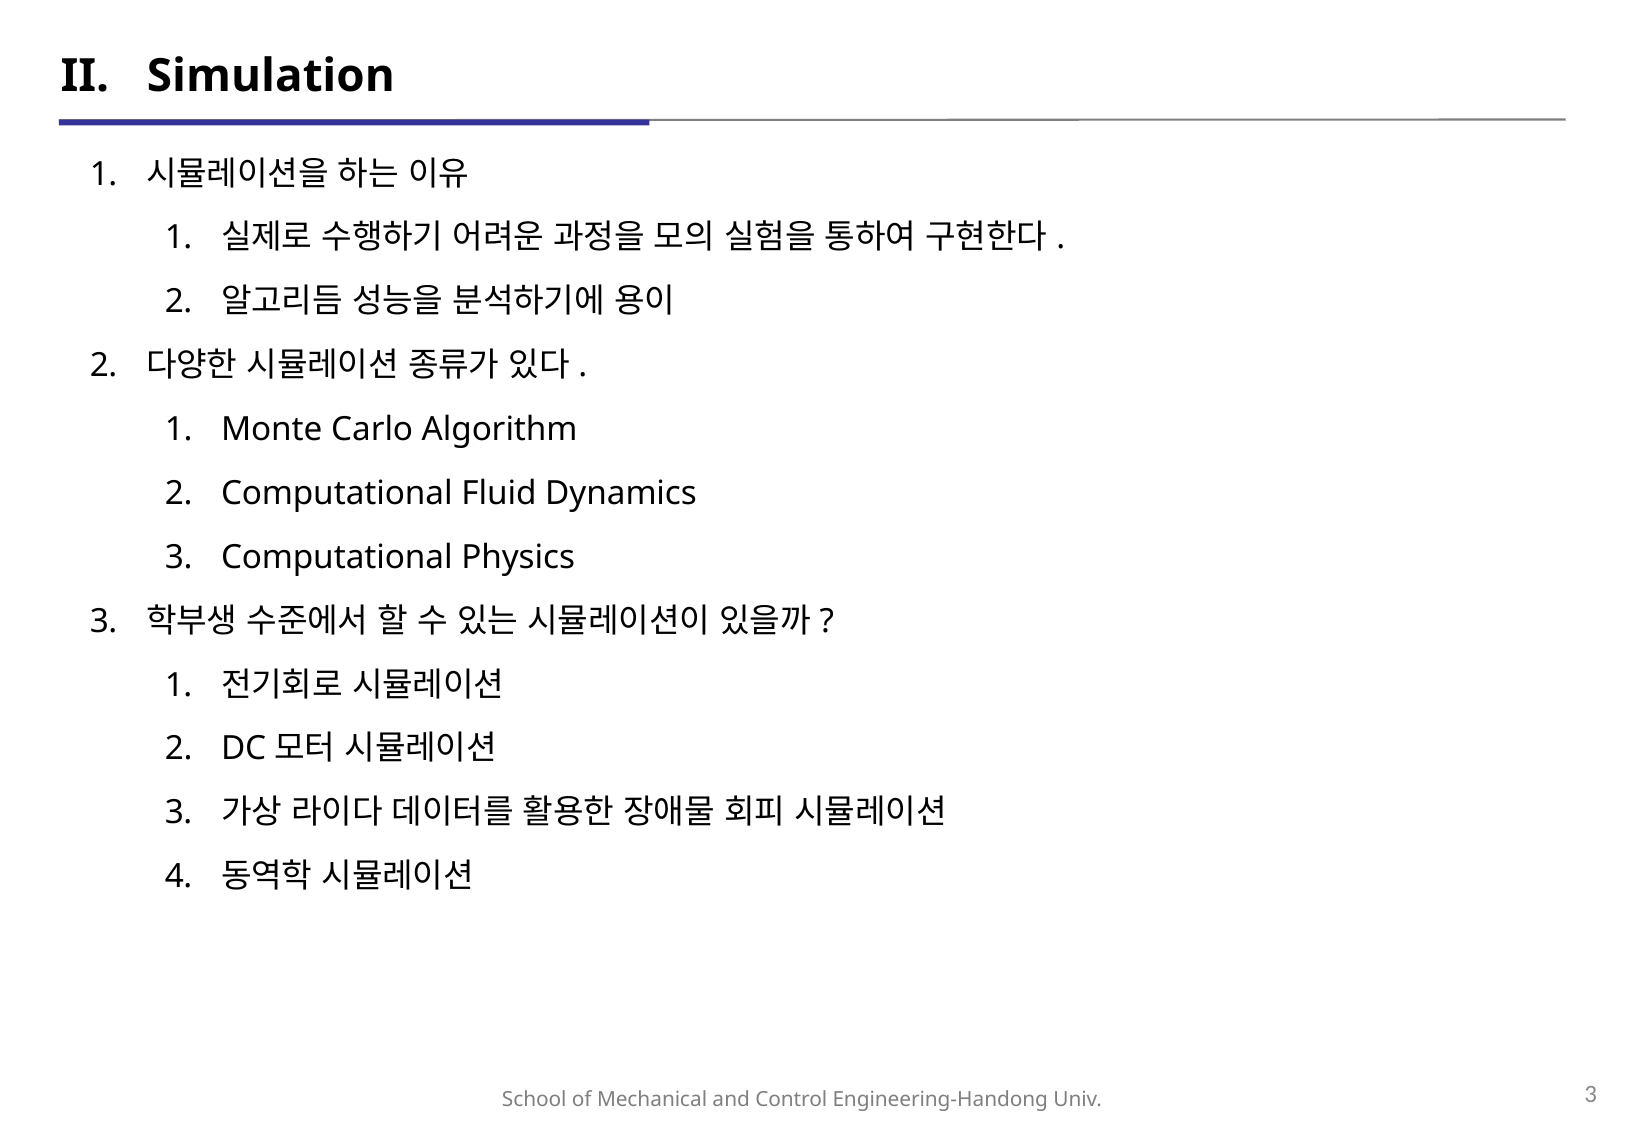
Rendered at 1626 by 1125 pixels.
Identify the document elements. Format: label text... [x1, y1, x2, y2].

title II. Simulation [58, 44, 800, 234]
slide_number 3 [1578, 1077, 1619, 1125]
text_box School of Mechanical and Control Engineering-Handong Univ. [499, 1081, 1126, 1111]
text_box 시뮬레이션을 하는 이유 실제로 수행하기 어려운 과정을 모의 실험을 통하여 구현한다. 알고리듬 성능을 분석하기에 용이 다양한 시뮬레이션 종류가 있다. Monte Carlo Algorithm Computational Fluid Dynamics Computational Physics 학부생 수준에서 할 수 있는 시뮬레이션이 있을까? 전기회로 시뮬레이션 DC모터 시뮬레이션 가상 라이다 데이터를 활용한 장애물 회피 시뮬레이션 동역학 시뮬레이션 [87, 127, 1588, 959]
